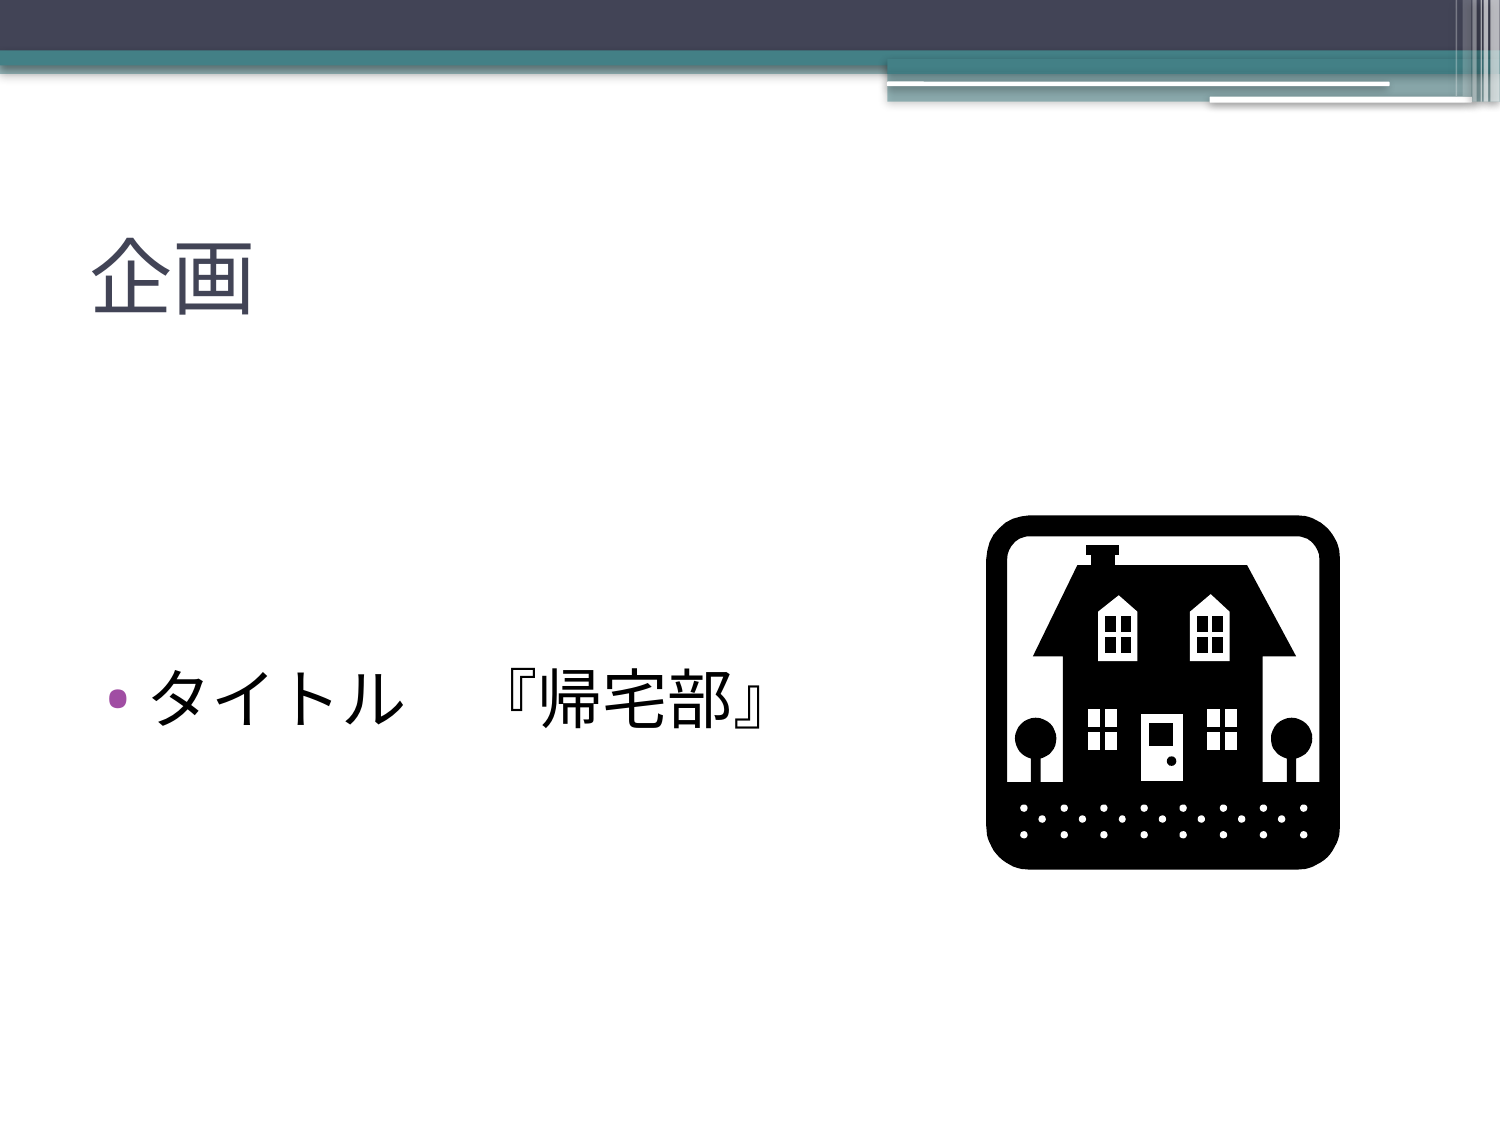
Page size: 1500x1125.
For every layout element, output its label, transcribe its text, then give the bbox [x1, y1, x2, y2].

picture [985, 514, 1341, 870]
list タイトル 『帰宅部』 [75, 368, 1425, 1079]
title 企画 [75, 187, 1425, 363]
